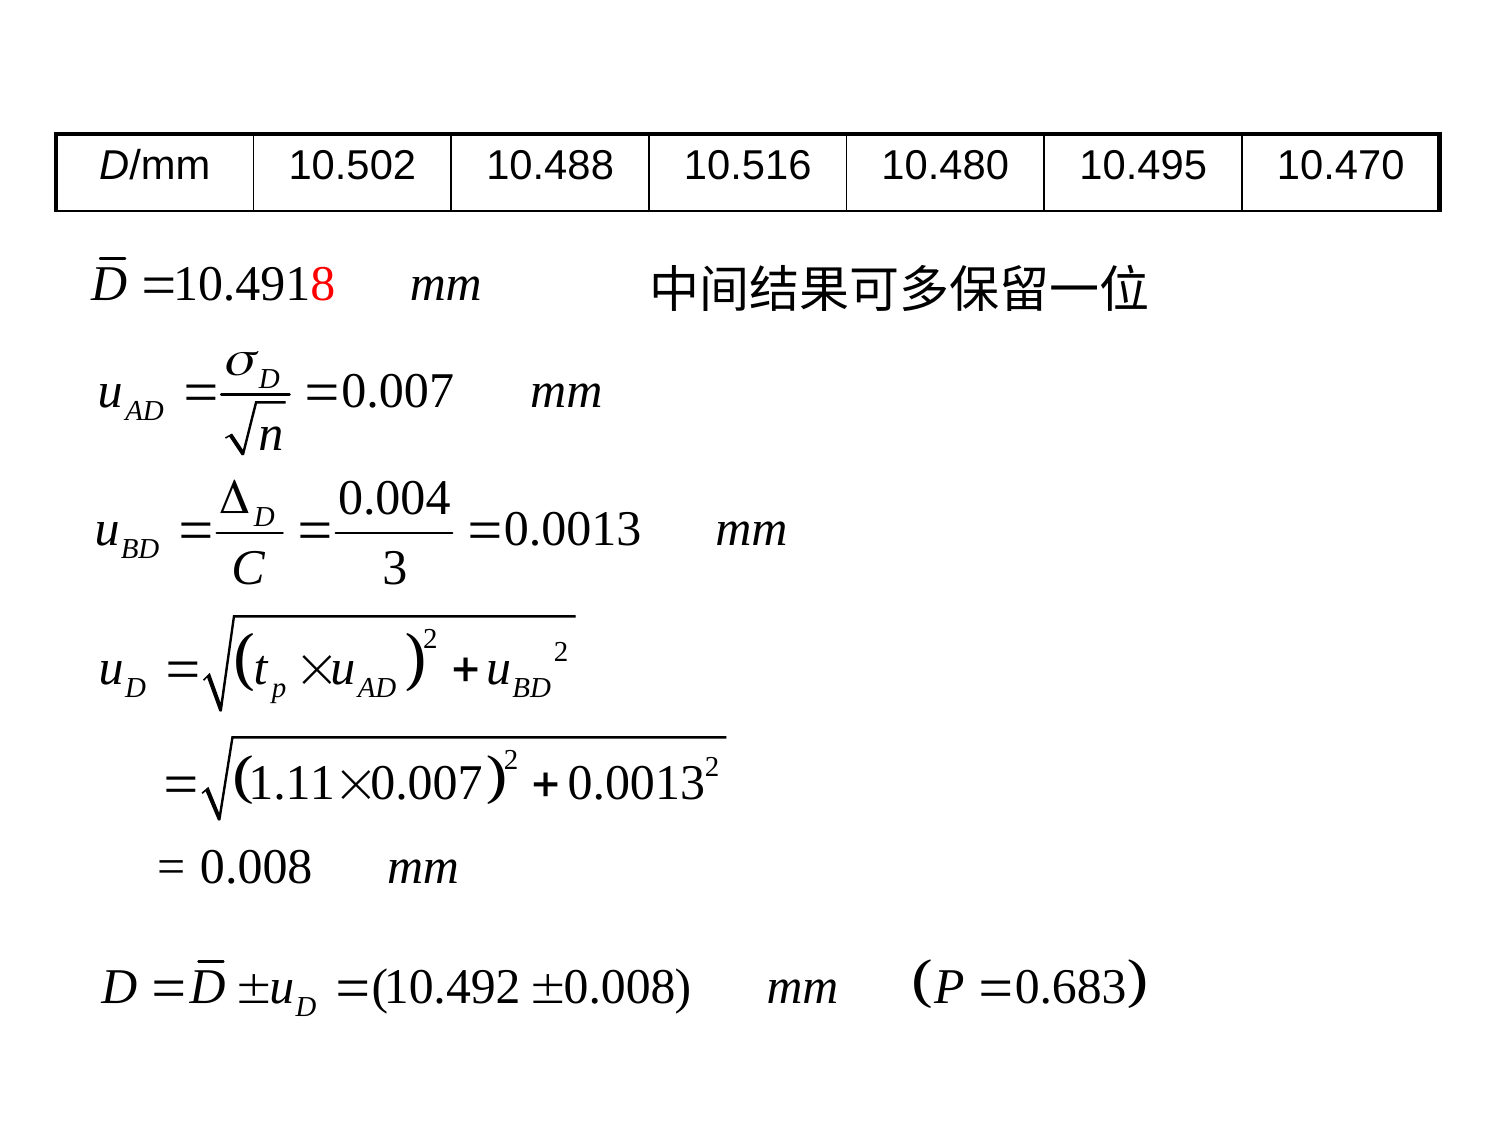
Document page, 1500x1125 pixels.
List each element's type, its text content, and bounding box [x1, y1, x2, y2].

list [81, 245, 491, 322]
table_header 10.488 [452, 136, 648, 210]
table_header 10.480 [847, 136, 1043, 210]
table_header 10.502 [254, 136, 450, 210]
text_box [88, 466, 797, 596]
text_box 中间结果可多保留一位 [634, 250, 1165, 326]
table_header 10.495 [1045, 136, 1241, 210]
table_header 10.470 [1243, 136, 1437, 210]
table_header D/mm [58, 136, 253, 210]
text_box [91, 948, 1151, 1033]
table_header 10.516 [650, 136, 846, 210]
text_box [92, 602, 739, 909]
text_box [91, 327, 610, 464]
